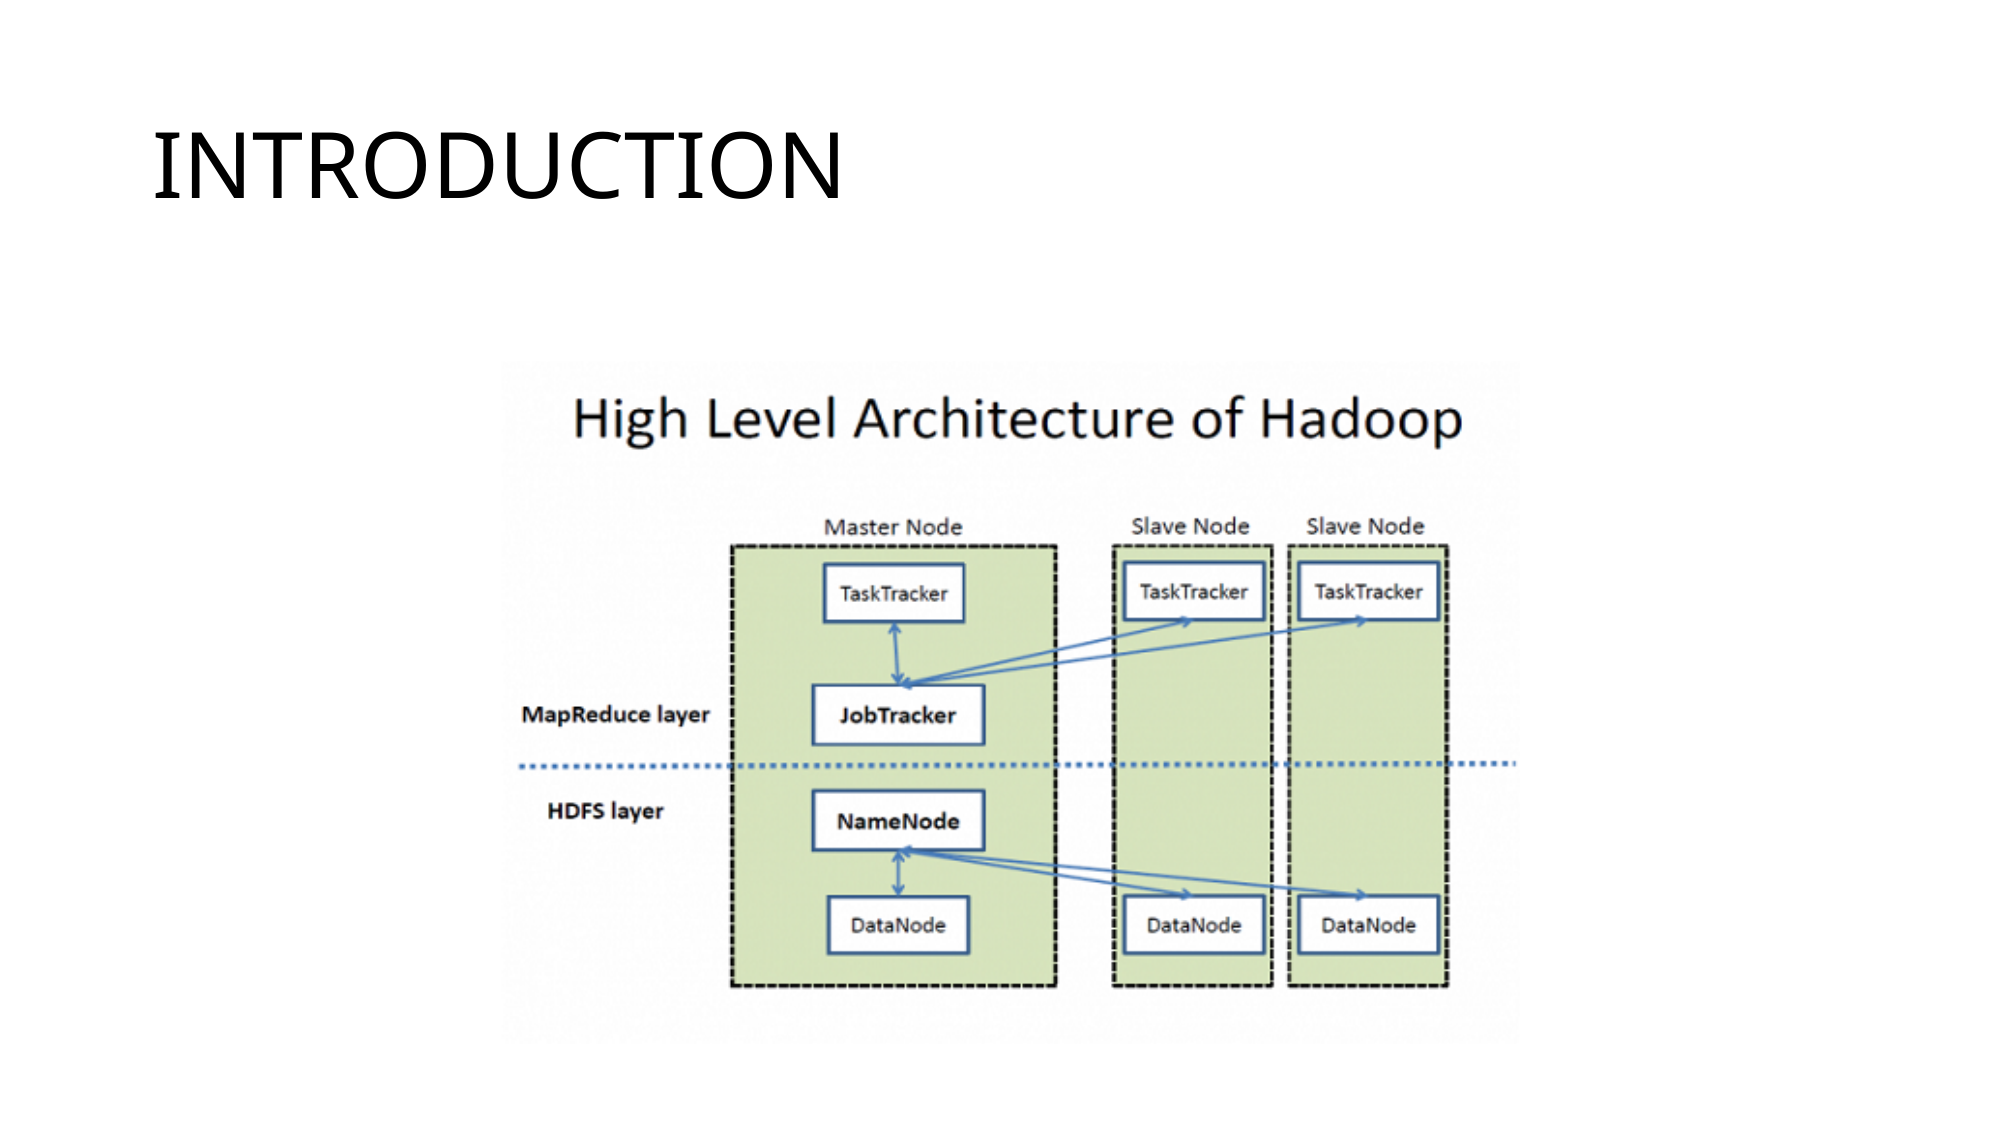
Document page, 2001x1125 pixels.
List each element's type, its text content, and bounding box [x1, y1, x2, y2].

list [495, 361, 1520, 1044]
title INTRODUCTION [137, 59, 1863, 278]
